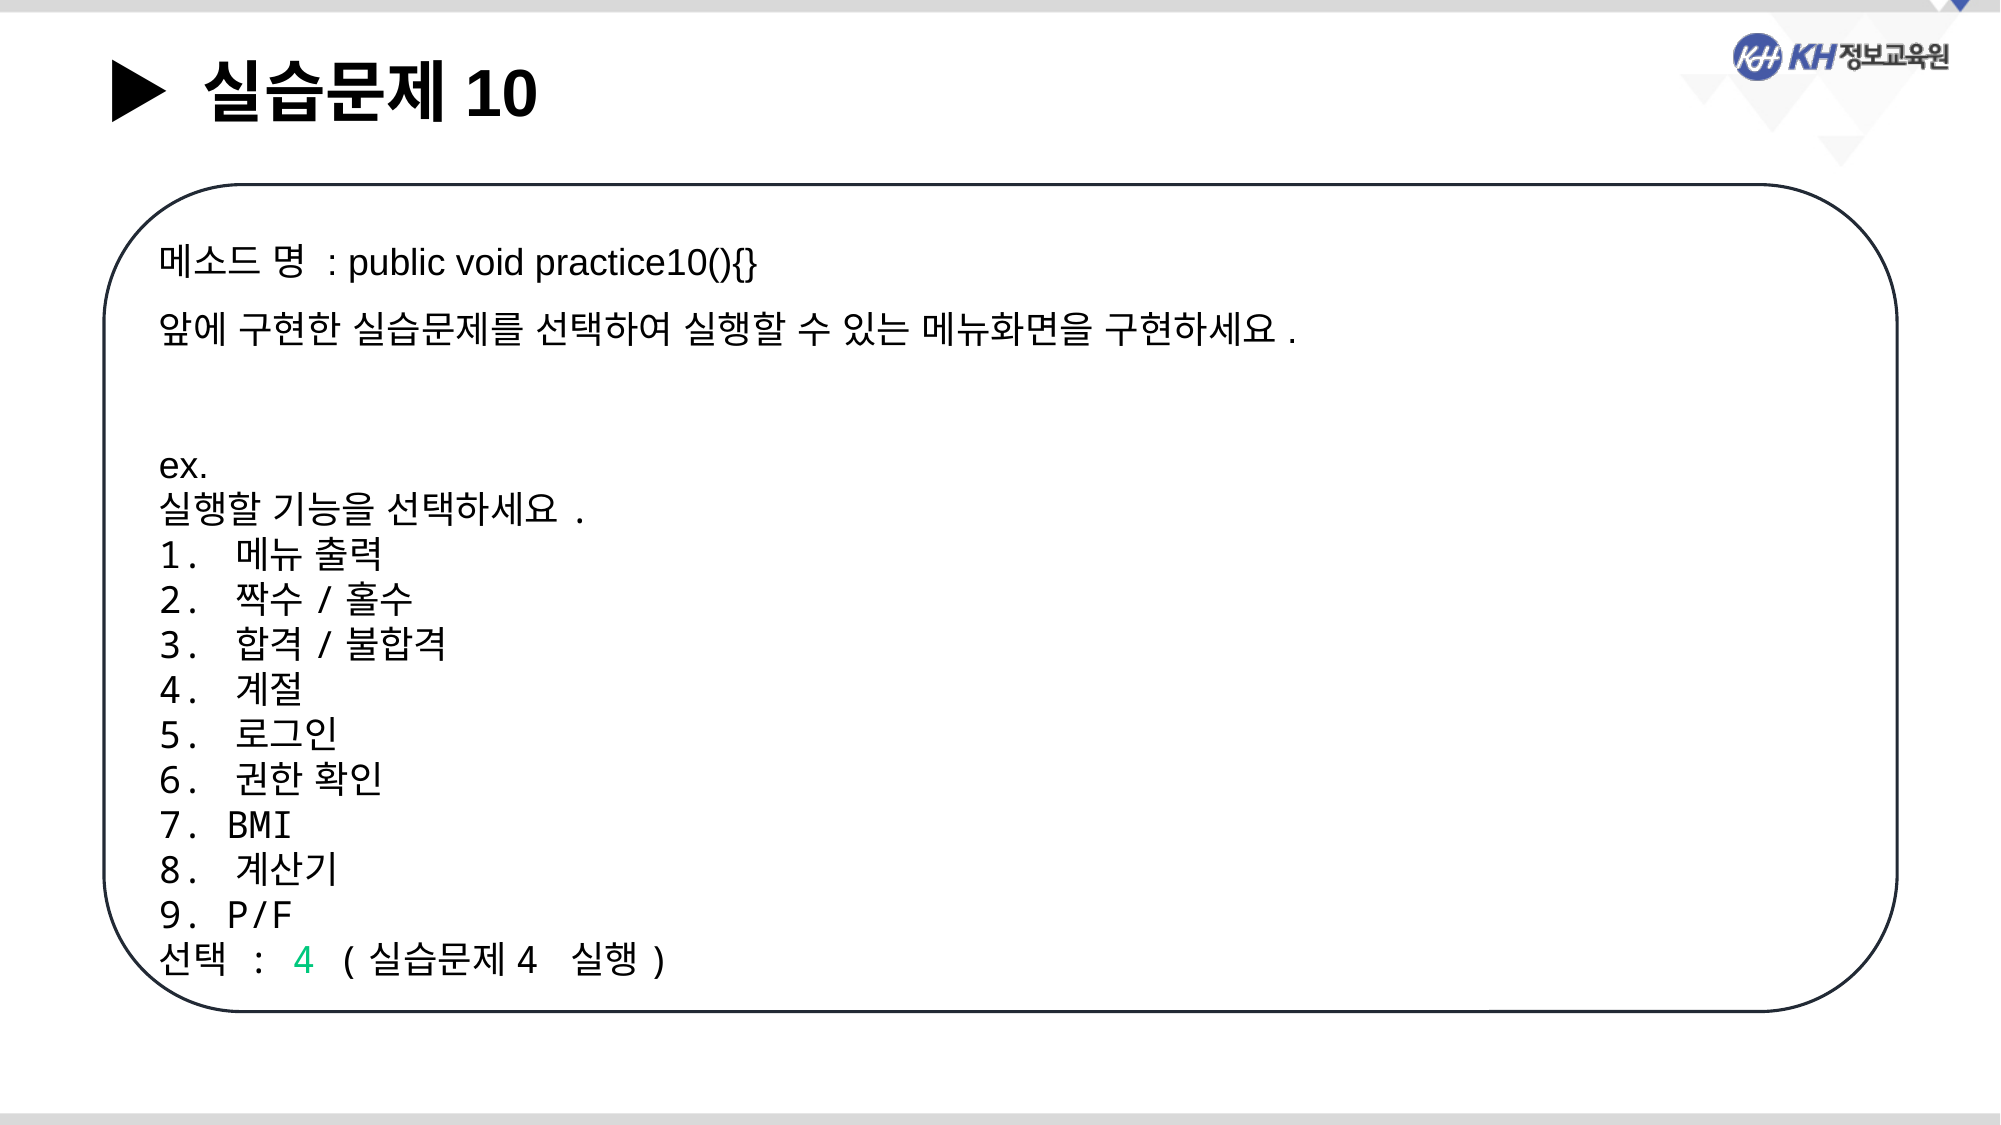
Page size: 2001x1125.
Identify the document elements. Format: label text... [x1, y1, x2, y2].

text_box 메소드 명 : public void practice10(){} 앞에 구현한 실습문제를 선택하여 실행할 수 있는 메뉴화면을 구현하세요. ex. 실행할 기능을 선택하세요. 1. 메뉴 출력 2. 짝수/홀수 3. 합격/불합격 4. 계절 5. 로그인 6. 권한 확인 7. BMI 8. 계산기 9. P/F 선택 : 4 (실습문제4 실행) [102, 183, 1899, 1013]
text_box ▶ 실습문제10 [90, 42, 1980, 137]
picture [0, 0, 2001, 1113]
